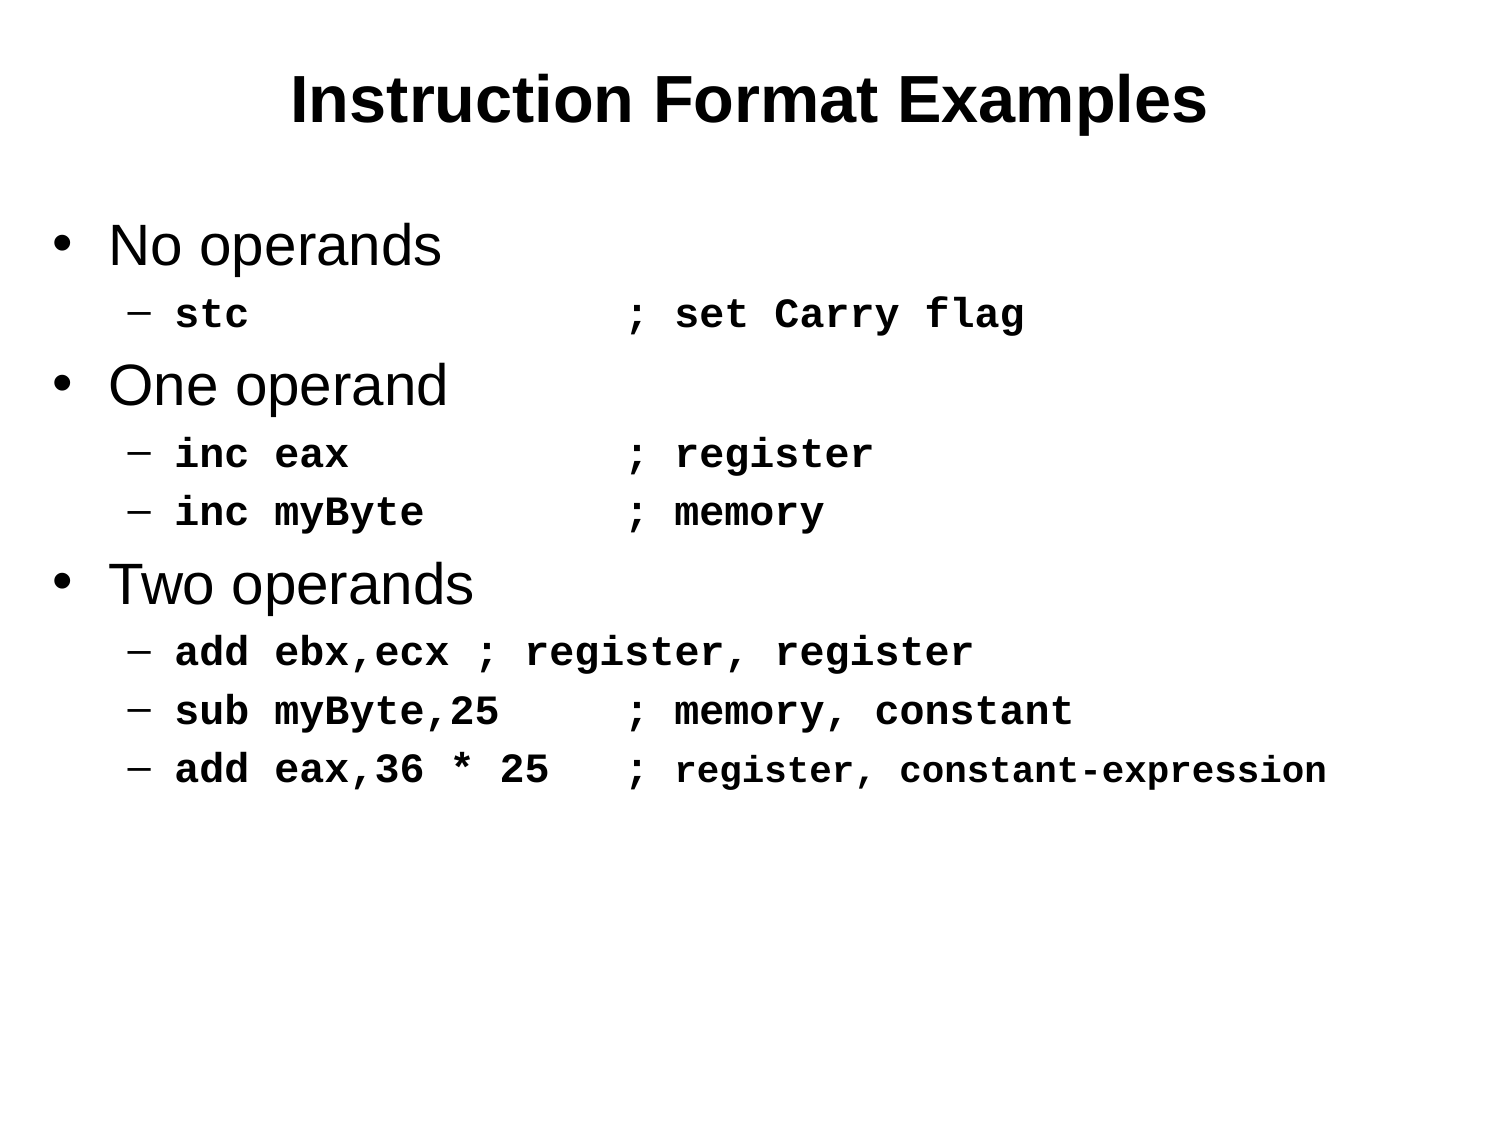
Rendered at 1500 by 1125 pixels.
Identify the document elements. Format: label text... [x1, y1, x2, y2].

list No operands stc ; set Carry flag One operand inc eax ; register inc myByte ; memory Two operands add ebx,ecx ; register, register sub myByte,25 ; memory, constant add eax,36 * 25 ; register, constant-expression [37, 200, 1463, 1013]
title Instruction Format Examples [75, 24, 1425, 168]
